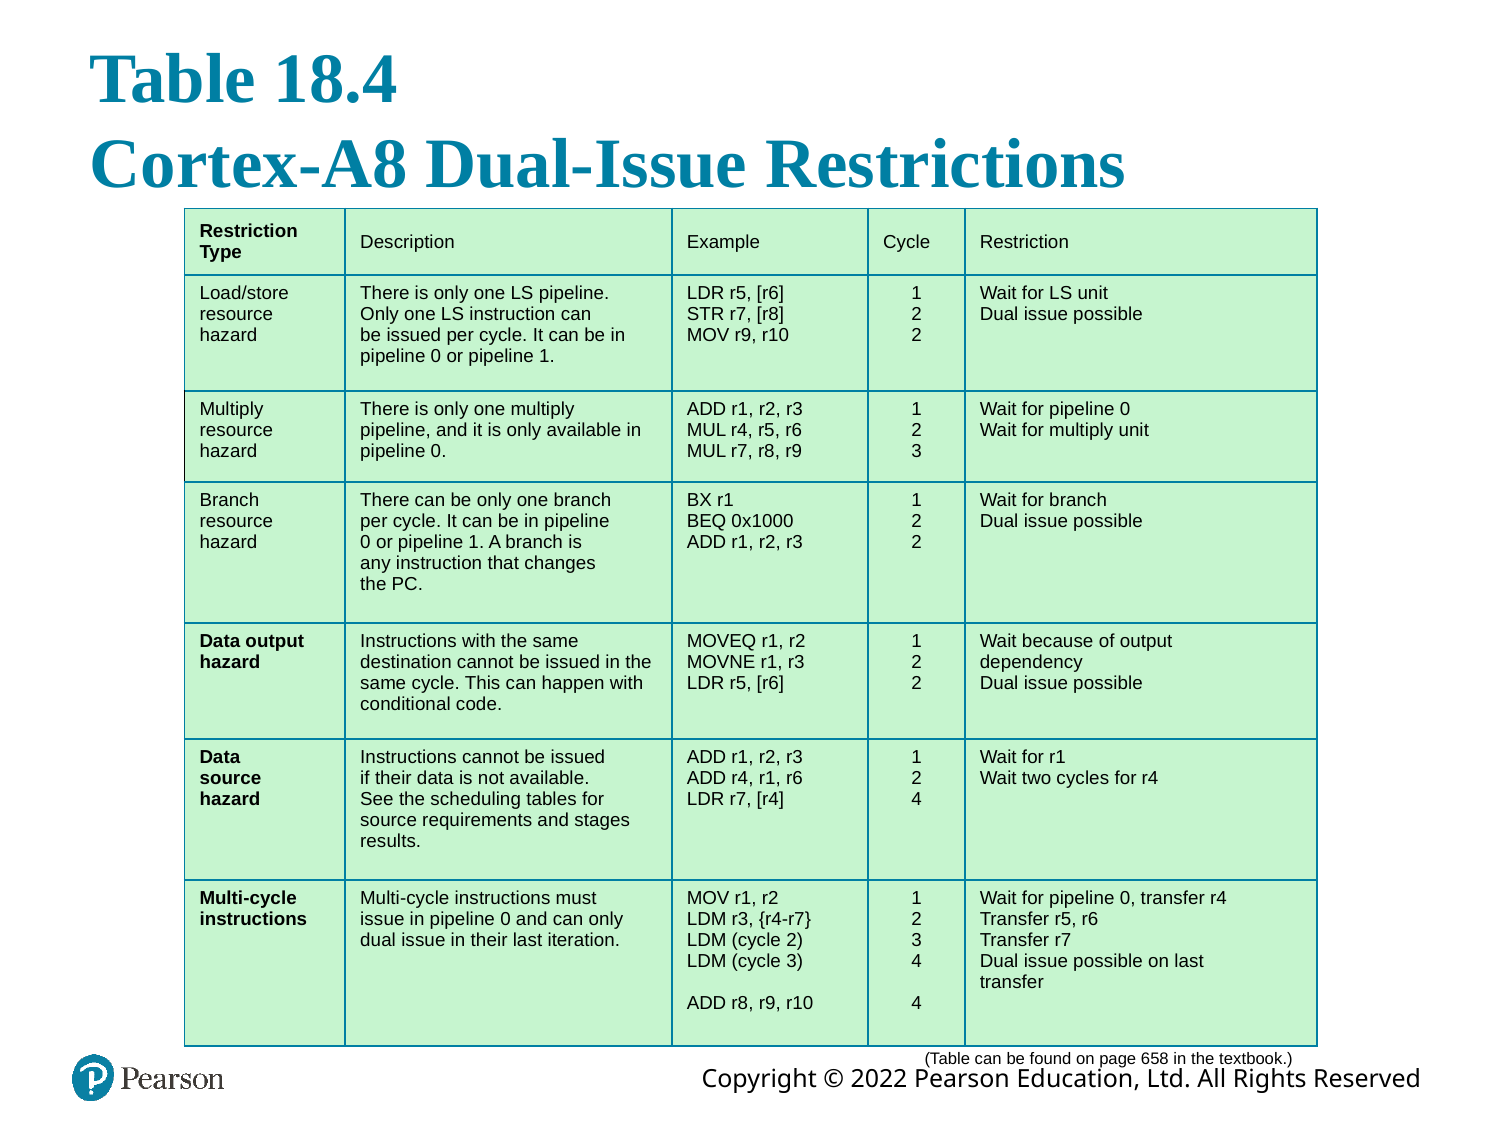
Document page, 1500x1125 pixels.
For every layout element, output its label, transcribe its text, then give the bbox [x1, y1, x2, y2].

table_header Cycle [869, 209, 964, 274]
table_cell Multiply resource hazard [185, 392, 344, 481]
table_cell Wait for pipeline 0 Wait for multiply unit [966, 392, 1316, 481]
table_cell Wait for branch Dual issue possible [966, 483, 1316, 622]
table_cell 1 2 2 [869, 624, 964, 738]
table_cell There is only one LS pipeline. Only one LS instruction can be issued per cycle. It can be in pipeline 0 or pipeline 1. [346, 276, 671, 390]
table_cell LDR r5, [r6] STR r7, [r8] MOV r9, r10 [673, 276, 867, 390]
picture [81, 1063, 106, 1088]
table_cell Load/store resource hazard [185, 276, 344, 390]
table_cell Data source hazard [185, 740, 344, 879]
table_header Example [673, 209, 867, 274]
table_cell Wait for LS unit Dual issue possible [966, 276, 1316, 390]
table_header Restriction [966, 209, 1316, 274]
table_cell Instructions with the same destination cannot be issued in the same cycle. This can happen with conditional code. [346, 624, 671, 738]
table_cell 1 2 2 [869, 483, 964, 622]
table_cell Wait for r1 Wait two cycles for r4 [966, 740, 1316, 879]
table_cell BX r1 BEQ 0x1000 ADD r1, r2, r3 [673, 483, 867, 622]
table_cell Data output hazard [185, 624, 344, 738]
table_cell Wait because of output dependency Dual issue possible [966, 624, 1316, 738]
picture [72, 1088, 82, 1101]
table_cell There can be only one branch per cycle. It can be in pipeline 0 or pipeline 1. A branch is any instruction that changes the PC. [346, 483, 671, 622]
table_cell ADD r1, r2, r3 ADD r4, r1, r6 LDR r7, [r4] [673, 740, 867, 879]
table_cell 1 2 3 4 4 [869, 881, 964, 1045]
picture [99, 1054, 224, 1101]
table_header Description [346, 209, 671, 274]
picture [72, 1054, 88, 1070]
table_cell Wait for pipeline 0, transfer r4 Transfer r5, r6 Transfer r7 Dual issue possible on last transfer [966, 881, 1316, 1045]
title Table 18.4 Cortex-A8 Dual-Issue Restrictions [75, 30, 1471, 209]
table_cell There is only one multiply pipeline, and it is only available in pipeline 0. [346, 392, 671, 481]
table_cell Instructions cannot be issued if their data is not available. See the scheduling tables for source requirements and stages results. [346, 740, 671, 879]
table_cell ADD r1, r2, r3 MUL r4, r5, r6 MUL r7, r8, r9 [673, 392, 867, 481]
table_cell 1 2 2 [869, 276, 964, 390]
table_cell 1 2 4 [869, 740, 964, 879]
table_cell MOV r1, r2 LDM r3, {r4-r7} LDM (cycle 2) LDM (cycle 3) ADD r8, r9, r10 [673, 881, 867, 1045]
table_cell MOVEQ r1, r2 MOVNE r1, r3 LDR r5, [r6] [673, 624, 867, 738]
table_cell Multi-cycle instructions [185, 881, 344, 1045]
text_box (Table can be found on page 658 in the textbook.) [909, 1040, 1309, 1075]
table_cell 1 2 3 [869, 392, 964, 481]
table_cell Branch resource hazard [185, 483, 344, 622]
table_header Restriction Type [185, 209, 344, 274]
table_cell Multi-cycle instructions must issue in pipeline 0 and can only dual issue in their last iteration. [346, 881, 671, 1045]
